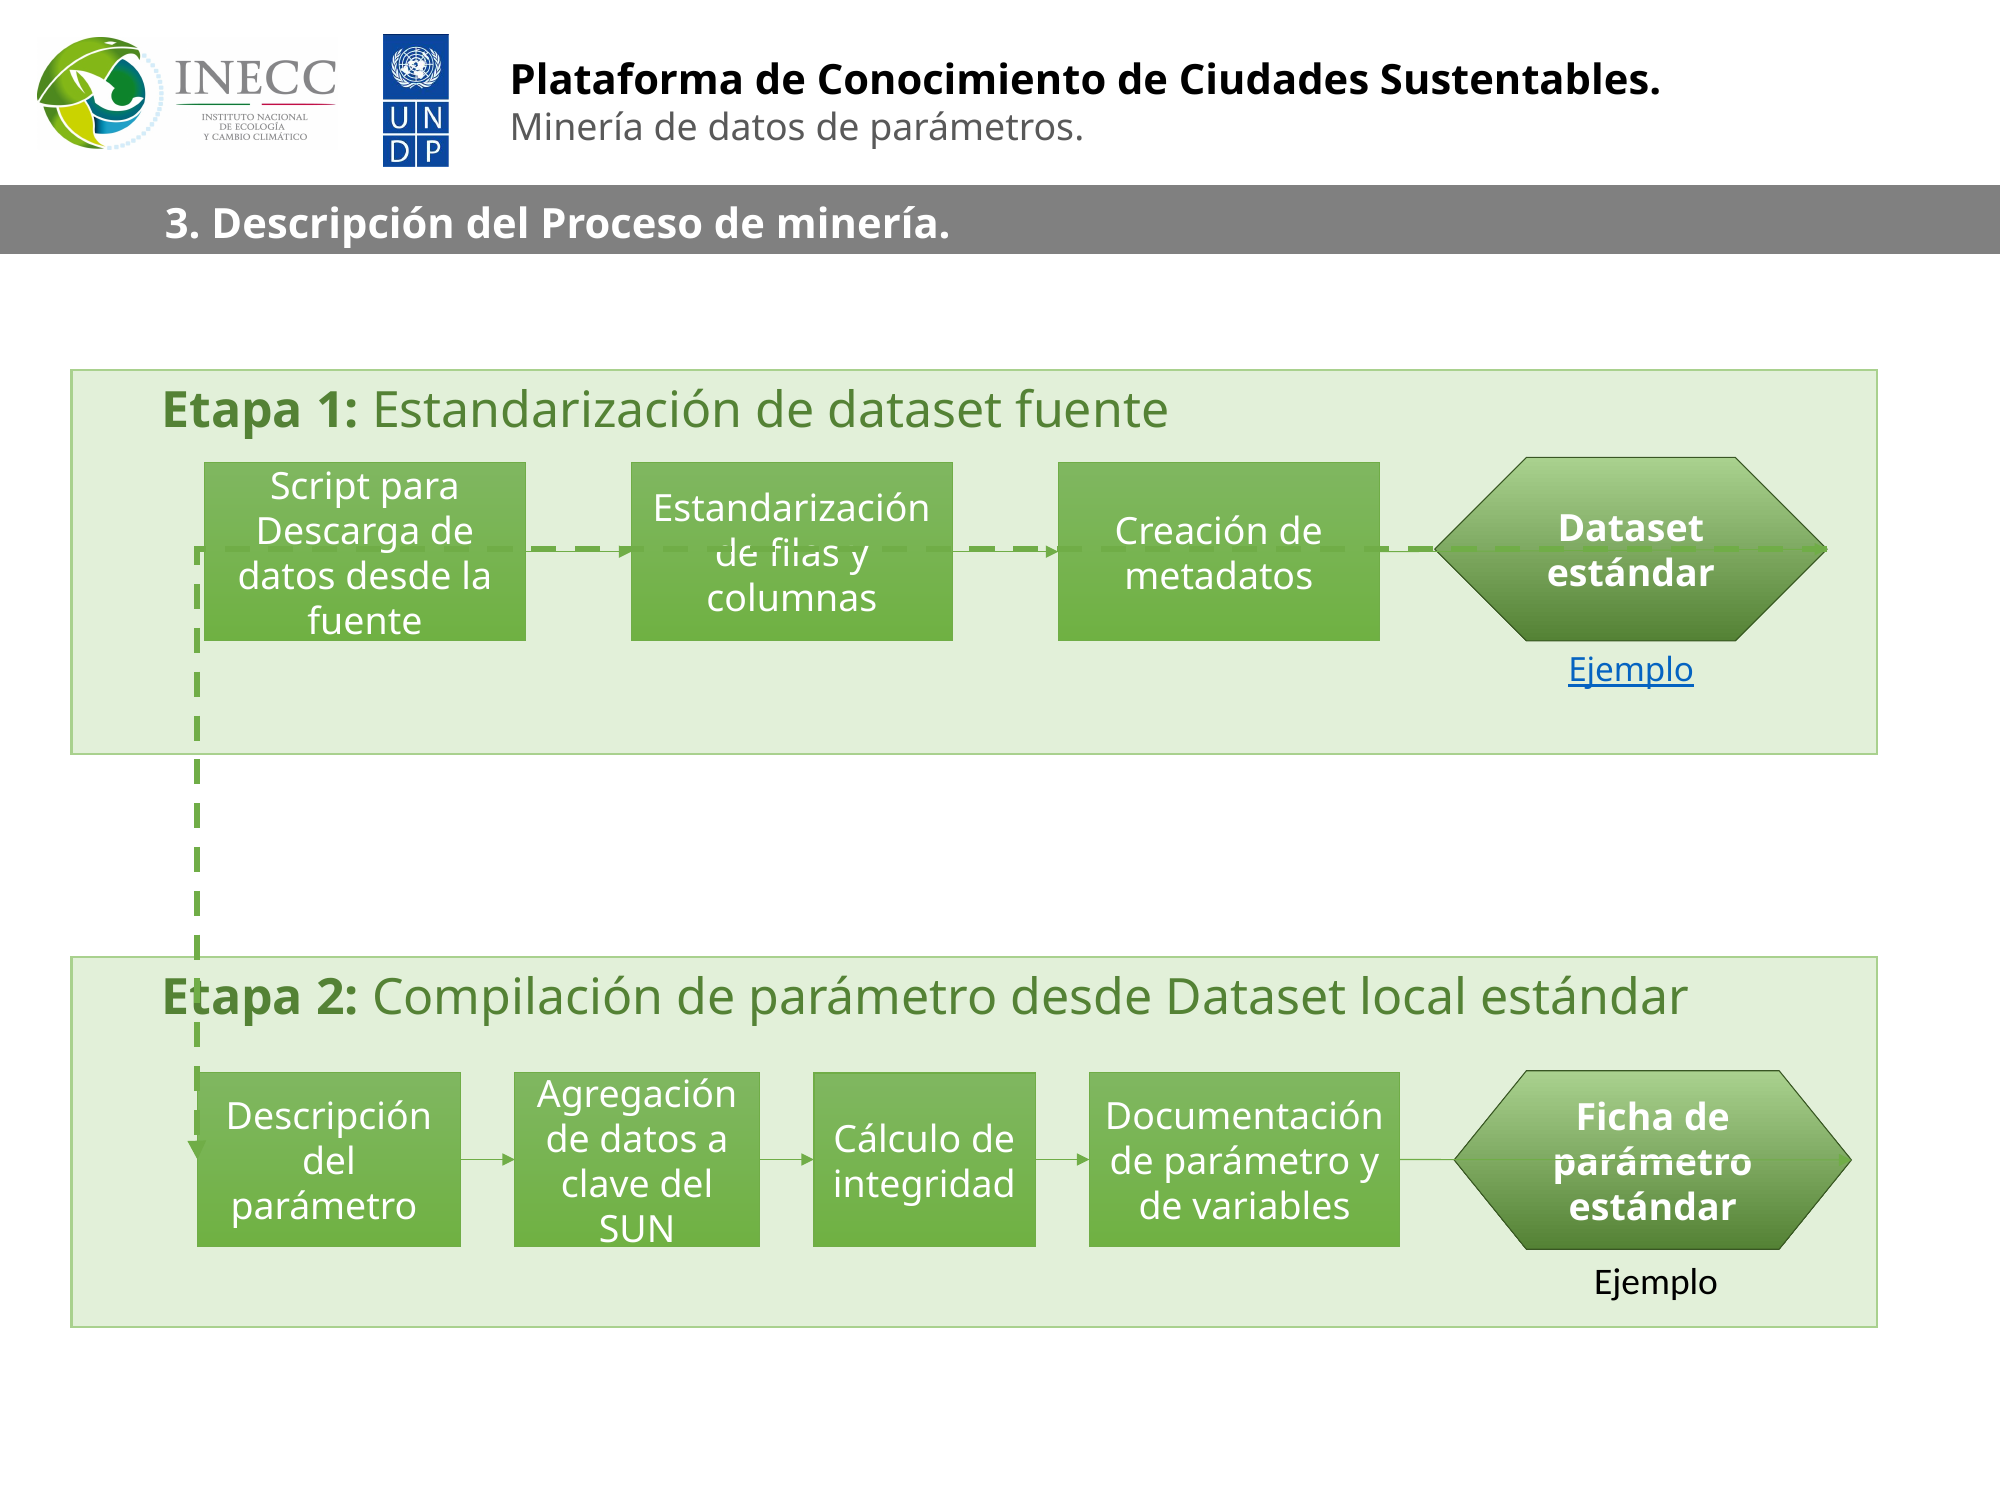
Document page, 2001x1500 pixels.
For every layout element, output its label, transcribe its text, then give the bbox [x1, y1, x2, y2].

picture [383, 34, 449, 167]
text_box Ficha de parámetro estándar [1454, 1130, 1853, 1250]
text_box Etapa 2: Compilación de parámetro desde Dataset local estándar [70, 956, 1878, 1328]
text_box Cálculo de integridad [813, 1160, 1036, 1247]
text_box Dataset estándar [1434, 456, 1825, 549]
text_box Descripción del parámetro [197, 1160, 461, 1247]
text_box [197, 549, 1828, 1160]
text_box Script para Descarga de datos desde la fuente [204, 462, 526, 549]
text_box Agregación de datos a clave del SUN [514, 1160, 760, 1247]
text_box Creación de metadatos [1058, 462, 1380, 549]
text_box Estandarización de filas y columnas [631, 462, 953, 549]
text_box Etapa 1: Estandarización de dataset fuente [70, 369, 1878, 755]
text_box Documentación de parámetro y de variables [1089, 1160, 1400, 1247]
picture [37, 37, 338, 150]
text_box 3. Descripción del Proceso de minería. [0, 189, 2000, 254]
text_box Ejemplo [1529, 1249, 1784, 1309]
